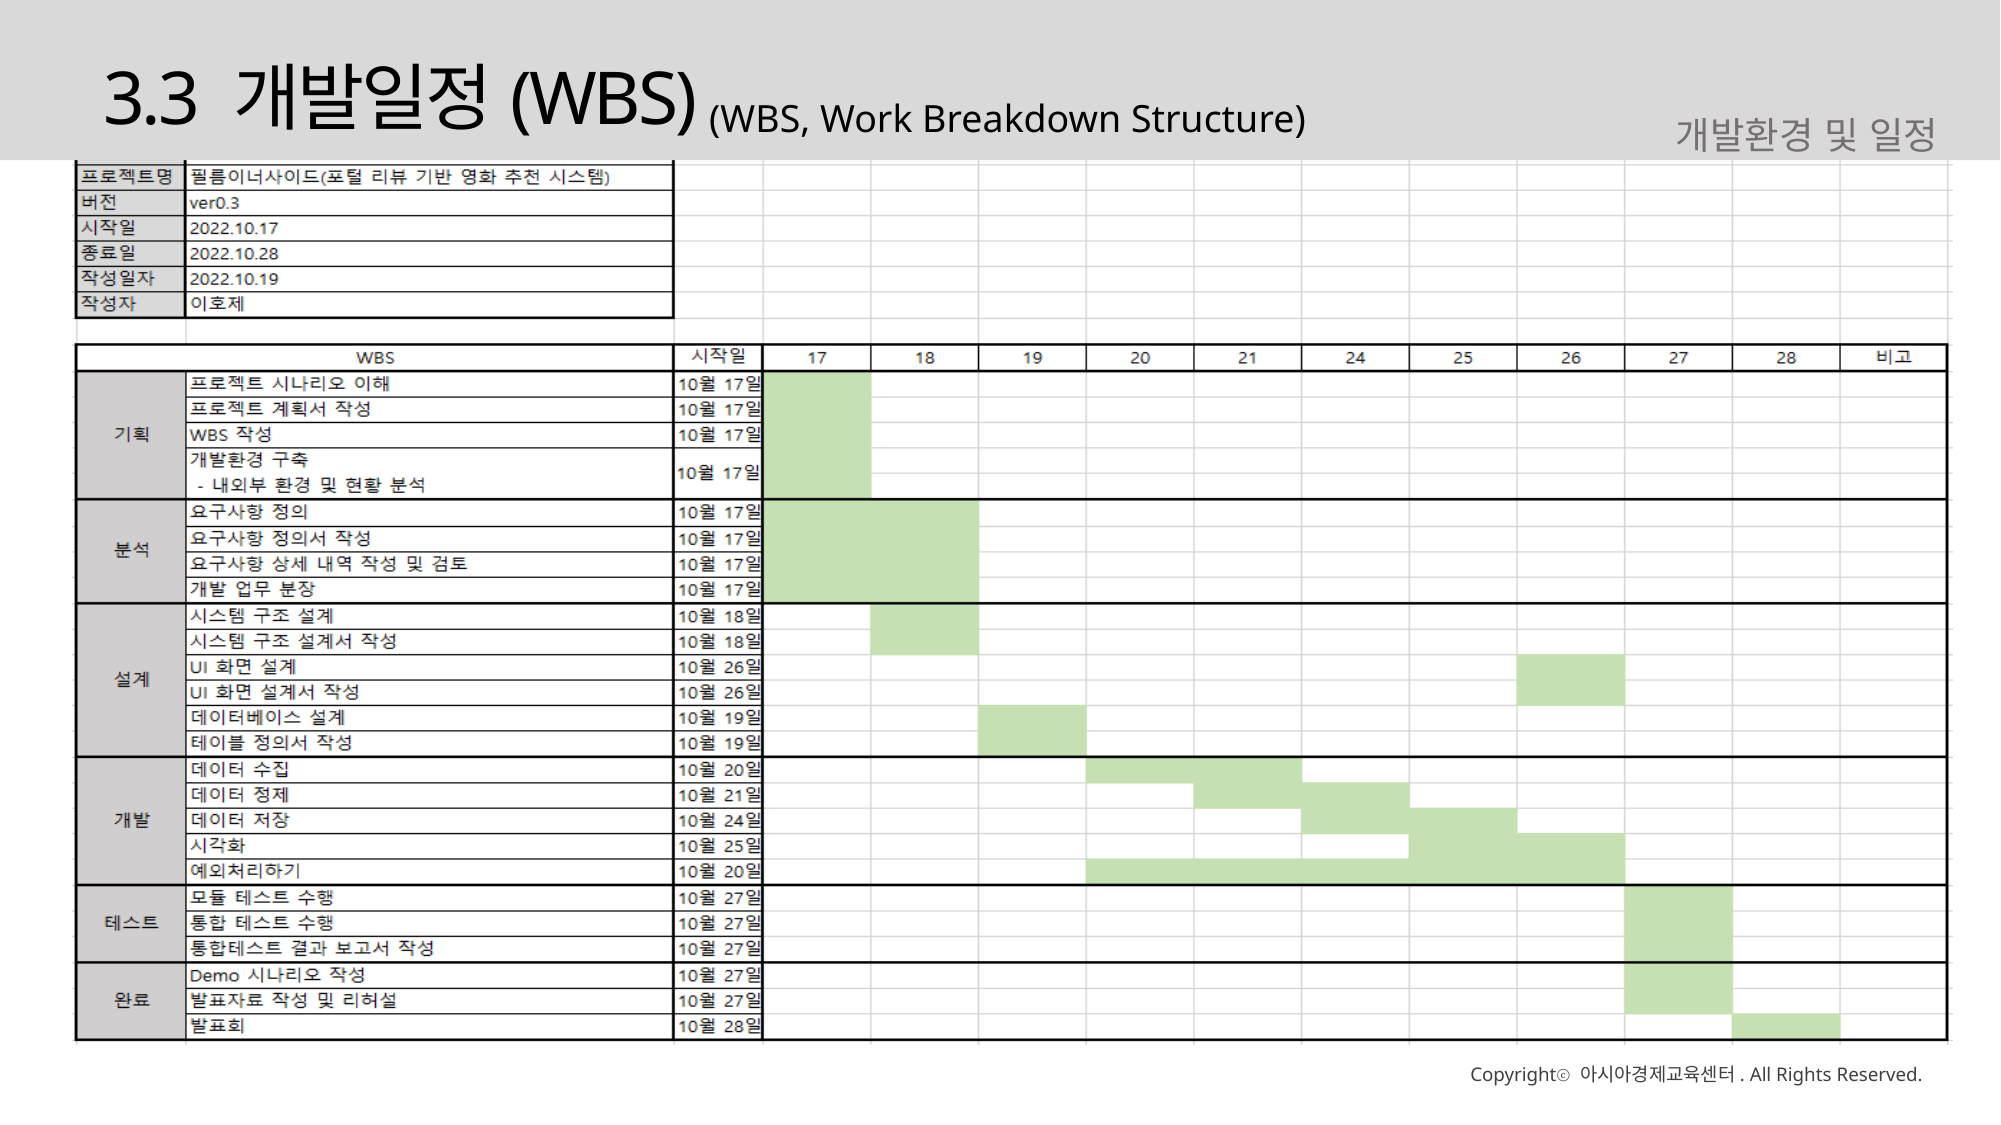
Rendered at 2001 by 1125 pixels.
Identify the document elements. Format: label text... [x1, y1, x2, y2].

text_box 3.3 개발일정(WBS) [88, 26, 694, 139]
text_box 개발환경 및 일정 [1660, 59, 1953, 139]
text_box Copyrightⓒ 아시아경제교육센터. All Rights Reserved. [1455, 1055, 1938, 1093]
text_box [0, 0, 2000, 161]
picture [72, 139, 1953, 1045]
text_box (WBS, Work Breakdown Structure) [694, 26, 1421, 139]
